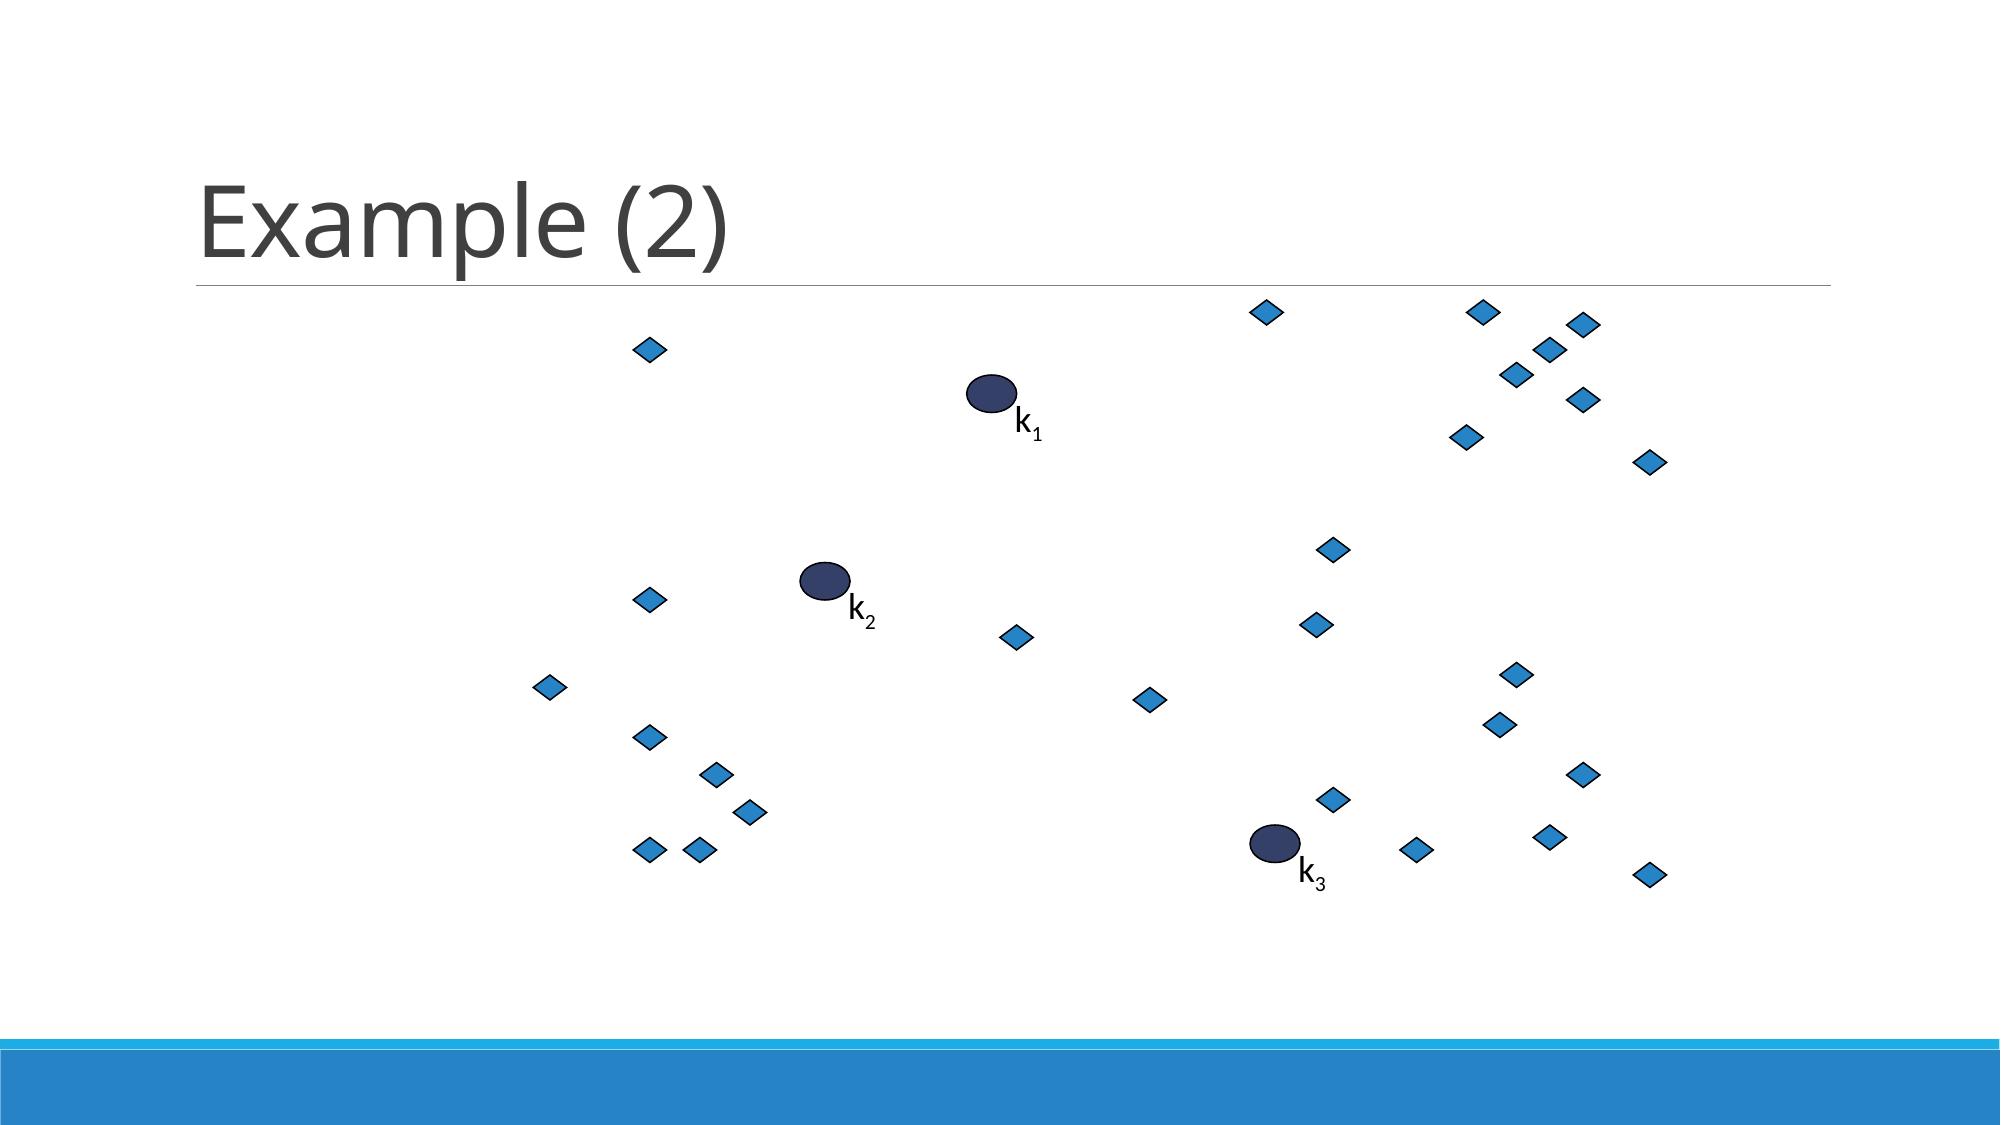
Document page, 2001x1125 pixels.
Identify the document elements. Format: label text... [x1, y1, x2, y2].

text_box [1466, 299, 1500, 325]
text_box [1499, 662, 1534, 688]
text_box [633, 587, 667, 613]
text_box [1449, 425, 1484, 451]
text_box [733, 800, 767, 826]
text_box [633, 725, 667, 751]
text_box [1408, 837, 1434, 863]
text_box [633, 337, 667, 363]
text_box [699, 762, 734, 788]
text_box [1566, 762, 1600, 788]
text_box [633, 837, 667, 863]
title Example (2) [180, 47, 1830, 285]
text_box [1633, 450, 1667, 475]
text_box [1499, 362, 1534, 388]
text_box [1533, 825, 1567, 850]
text_box [533, 675, 567, 700]
text_box [1566, 312, 1600, 338]
text_box [1533, 337, 1567, 363]
text_box [1249, 299, 1284, 325]
text_box [683, 837, 717, 863]
text_box [1633, 862, 1667, 888]
text_box [1566, 387, 1600, 413]
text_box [799, 374, 1401, 899]
text_box [1483, 712, 1517, 738]
